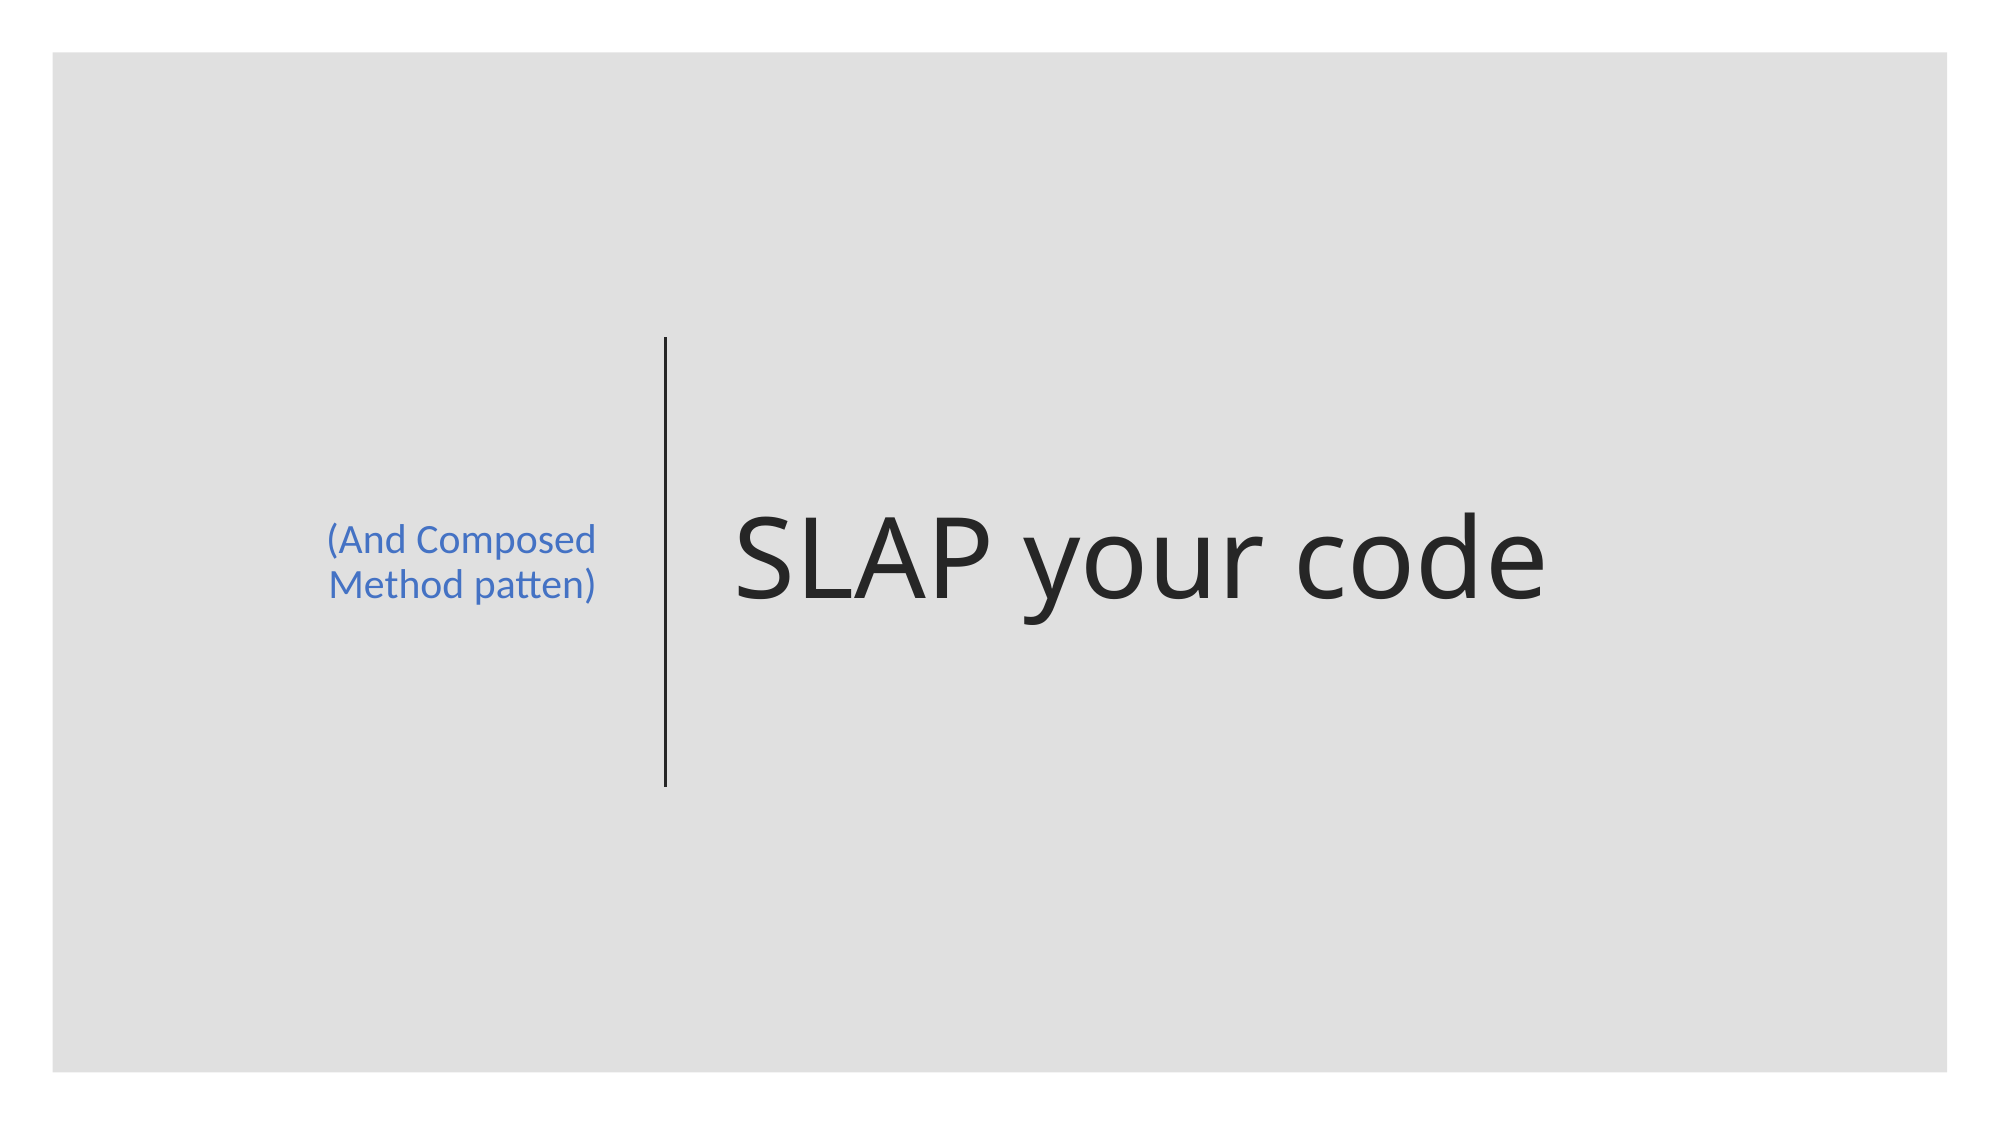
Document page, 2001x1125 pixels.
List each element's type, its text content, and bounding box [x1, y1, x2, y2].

subtitle (And Composed Method patten) [167, 158, 612, 967]
title SLAP your code [718, 158, 1829, 967]
text_box [52, 51, 1948, 1073]
